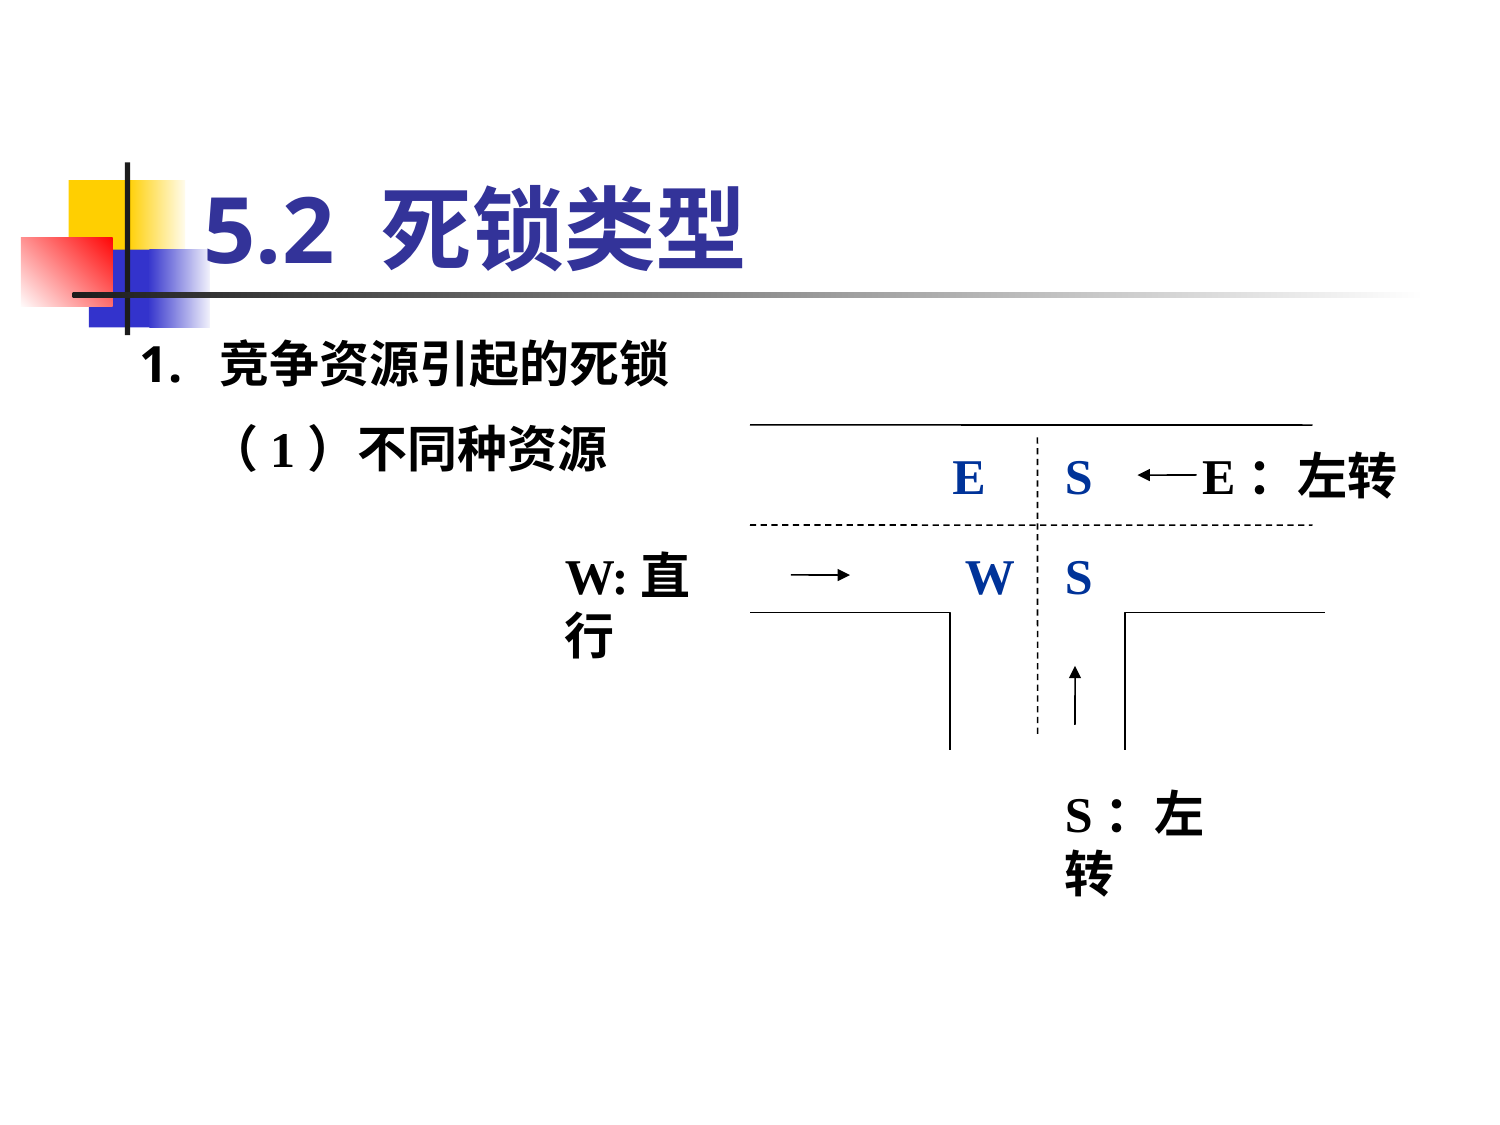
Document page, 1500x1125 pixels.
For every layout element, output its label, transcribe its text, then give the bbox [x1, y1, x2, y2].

title 5.2 死锁类型 [188, 101, 1468, 289]
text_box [124, 324, 1413, 850]
